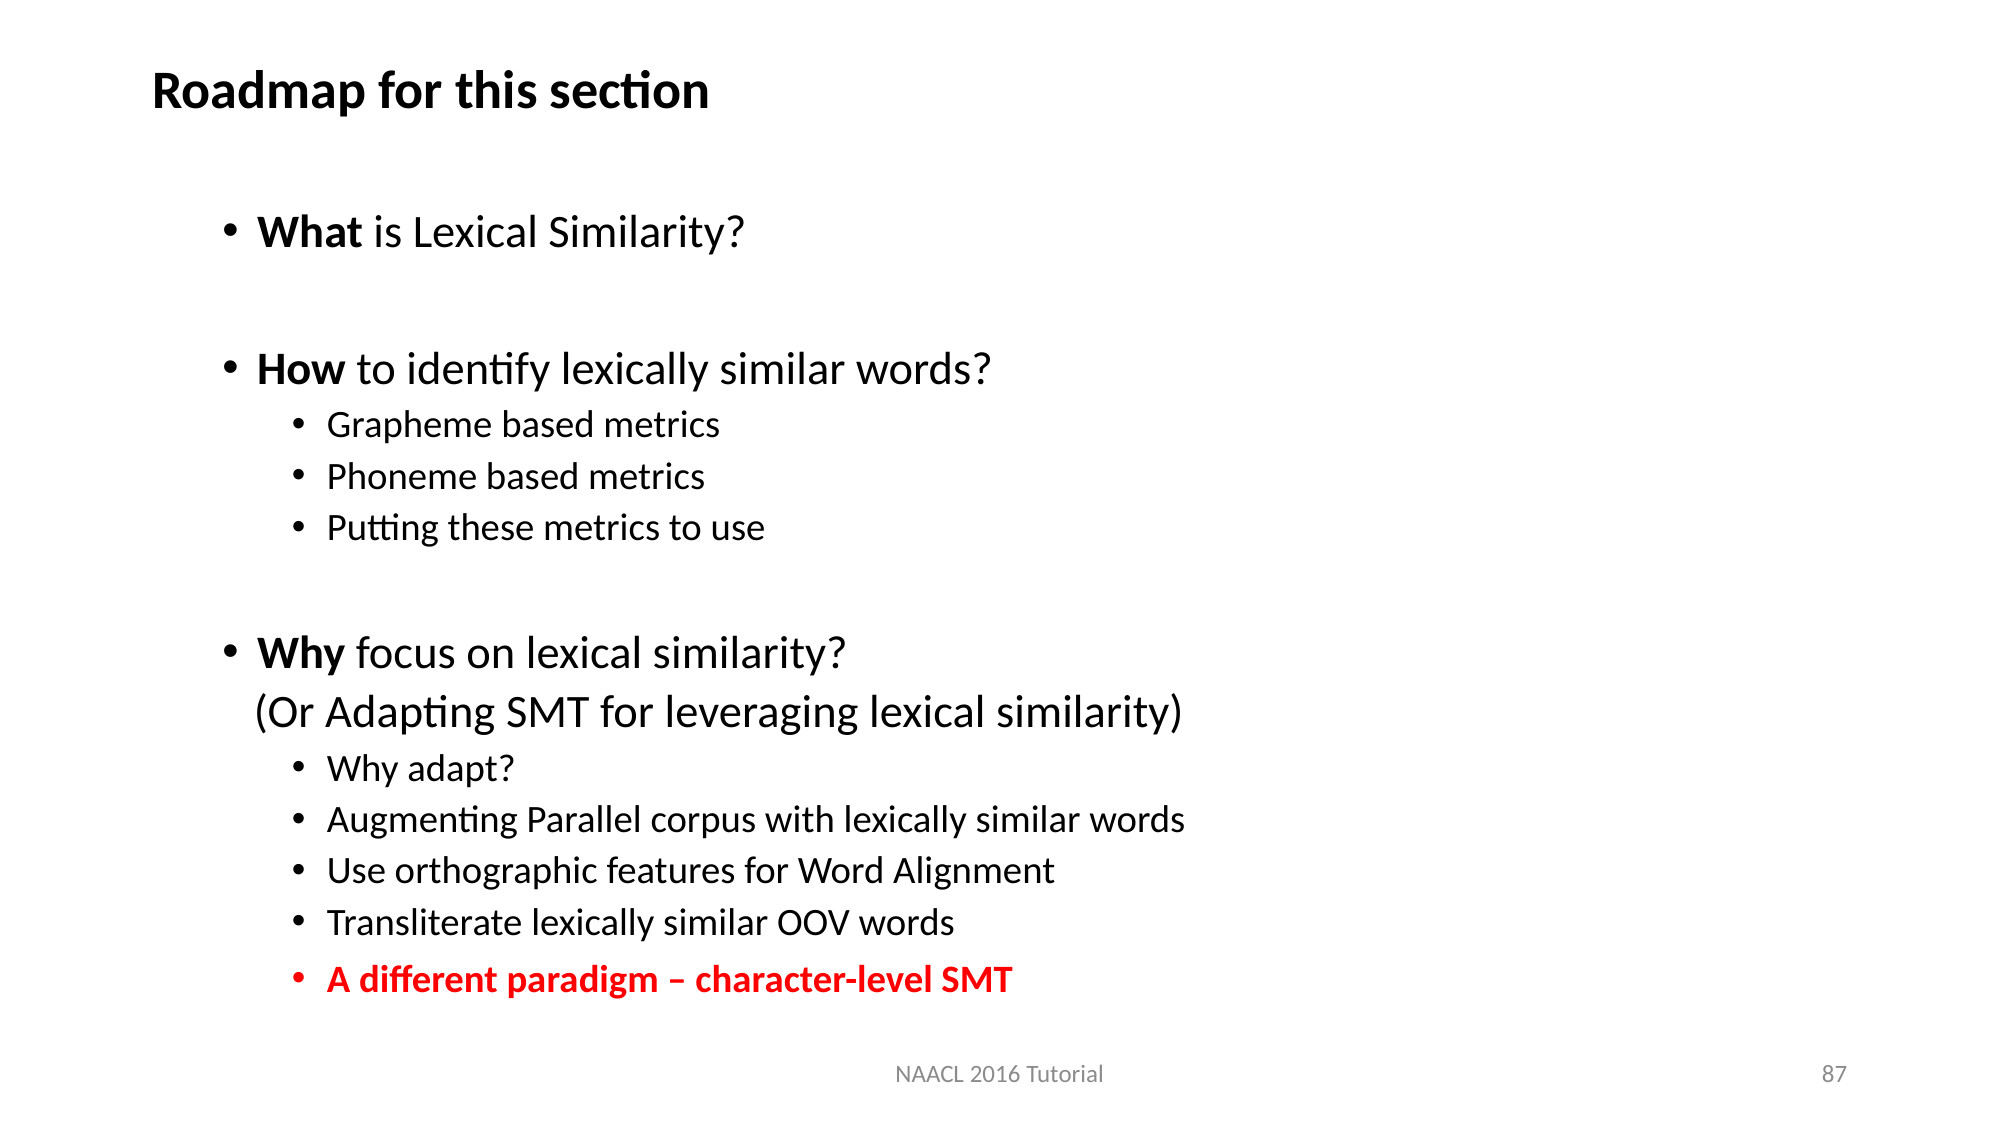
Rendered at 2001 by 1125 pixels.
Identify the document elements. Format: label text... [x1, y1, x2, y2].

list Roadmap for this section What is Lexical Similarity? How to identify lexically similar words? Grapheme based metrics Phoneme based metrics Putting these metrics to use Why focus on lexical similarity? (Or Adapting SMT for leveraging lexical similarity) Why adapt? Augmenting Parallel corpus with lexically similar words Use orthographic features for Word Alignment Transliterate lexically similar OOV words A different paradigm – character-level SMT [137, 53, 1863, 1014]
slide_number 87 [1412, 1042, 1863, 1103]
footer NAACL 2016 Tutorial [662, 1042, 1338, 1103]
